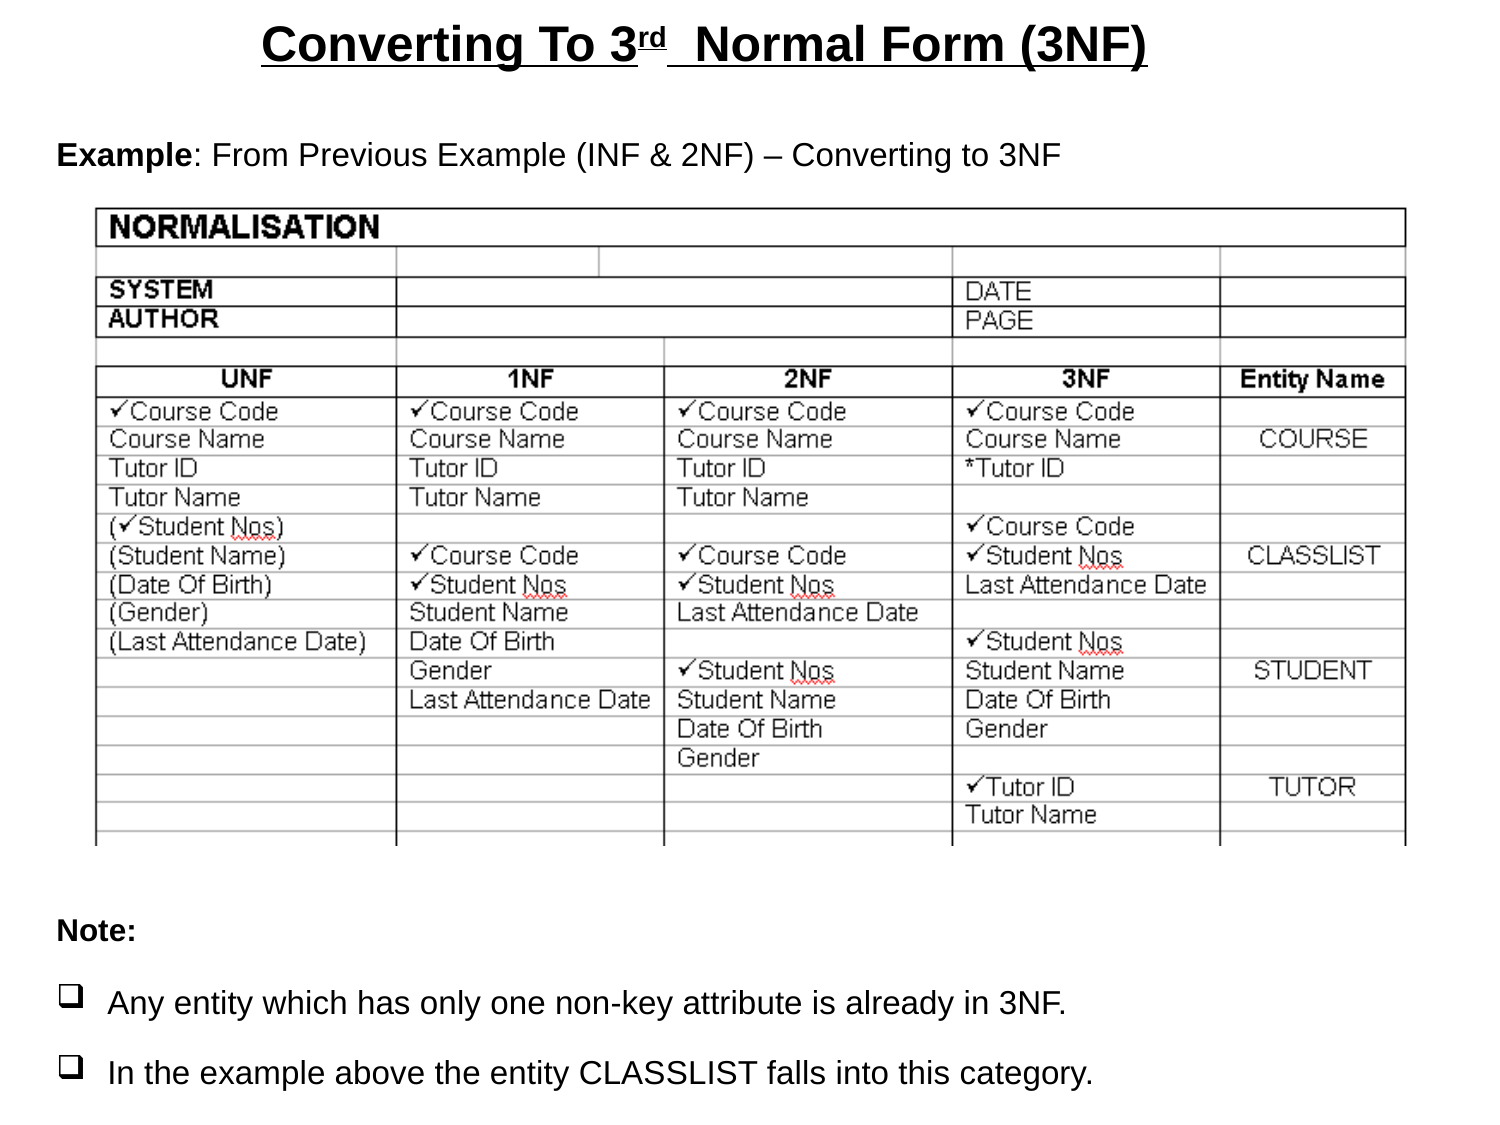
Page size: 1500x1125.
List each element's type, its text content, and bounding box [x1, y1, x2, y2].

picture [87, 196, 1417, 847]
title Converting To 3rd Normal Form (3NF) [29, 0, 1380, 84]
list Example: From Previous Example (INF & 2NF) – Converting to 3NF Note: Any entity which has only one non-key attribute is already in 3NF. In the example above the entity CLASSLIST falls into this category. [41, 125, 1447, 1106]
